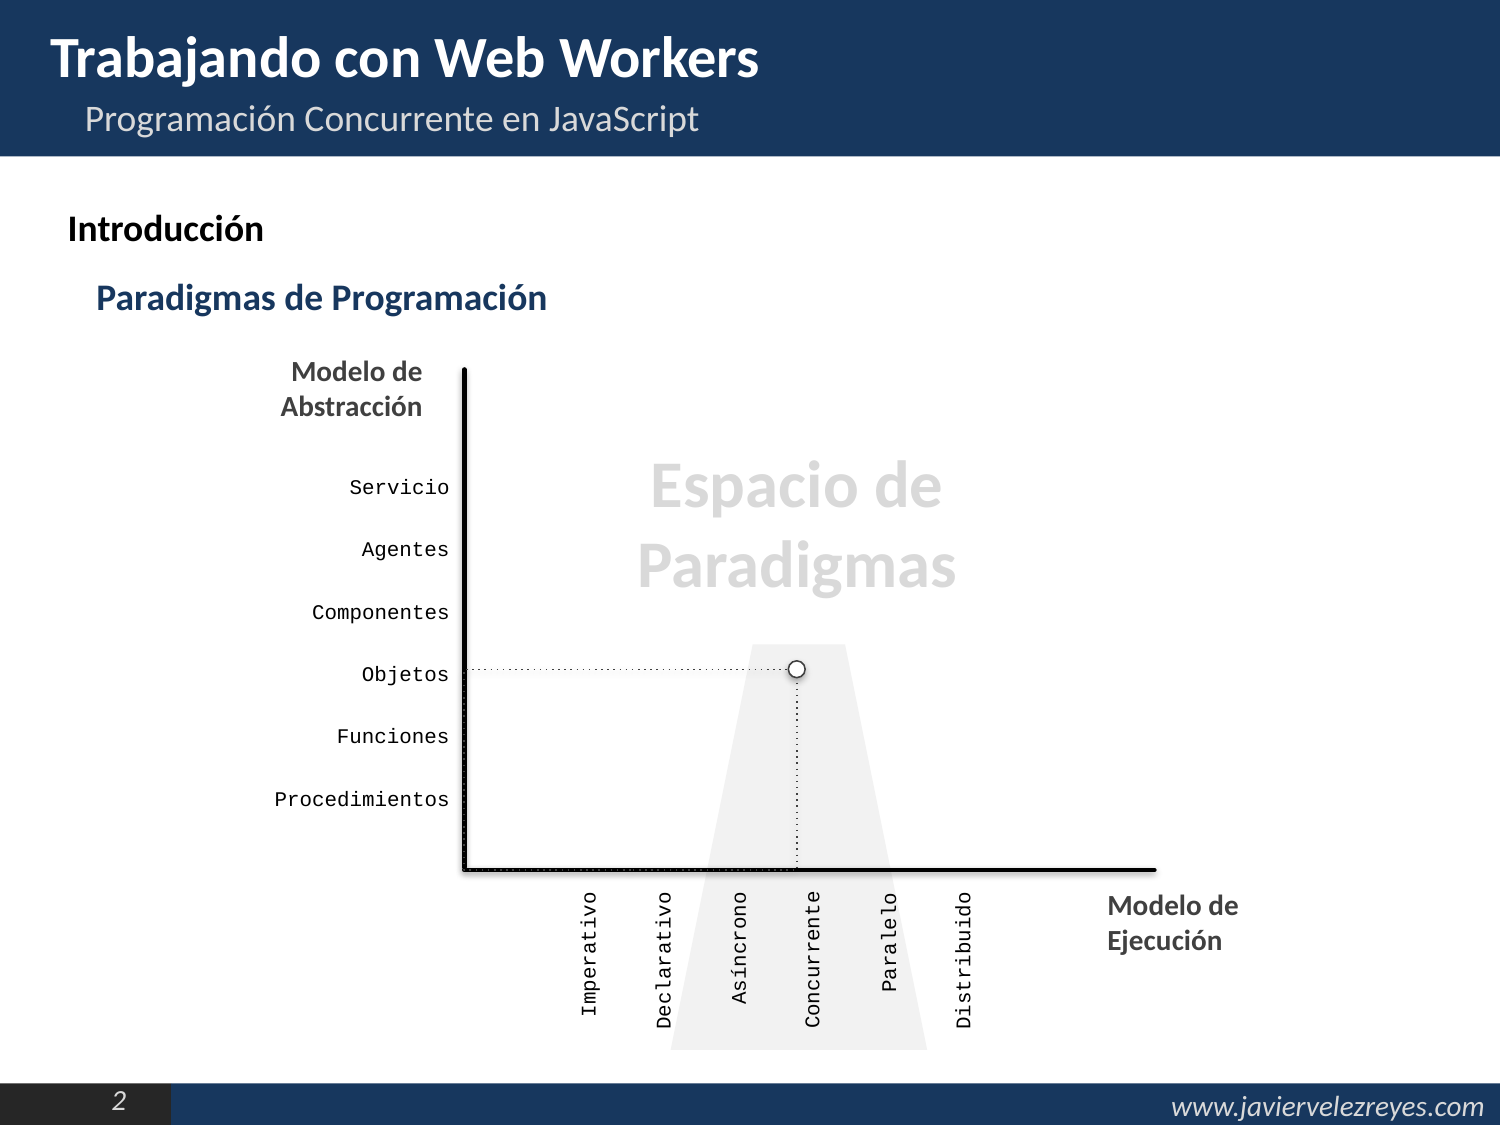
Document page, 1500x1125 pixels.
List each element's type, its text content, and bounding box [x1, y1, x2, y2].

text_box Introducción [53, 196, 294, 255]
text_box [463, 660, 806, 871]
text_box Modelo de Ejecución [1092, 878, 1365, 964]
text_box Modelo de Abstracción [227, 345, 438, 428]
text_box Imperativo Declarativo Distribuido [517, 878, 982, 1058]
list Programación Concurrente en JavaScript [70, 86, 1447, 145]
text_box Paradigmas de Programación [81, 265, 609, 325]
text_box Servicio Agentes Componentes Objetos Funciones Procedimientos [216, 428, 459, 818]
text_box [464, 369, 1155, 871]
list Trabajando con Web Workers [35, 11, 1447, 83]
